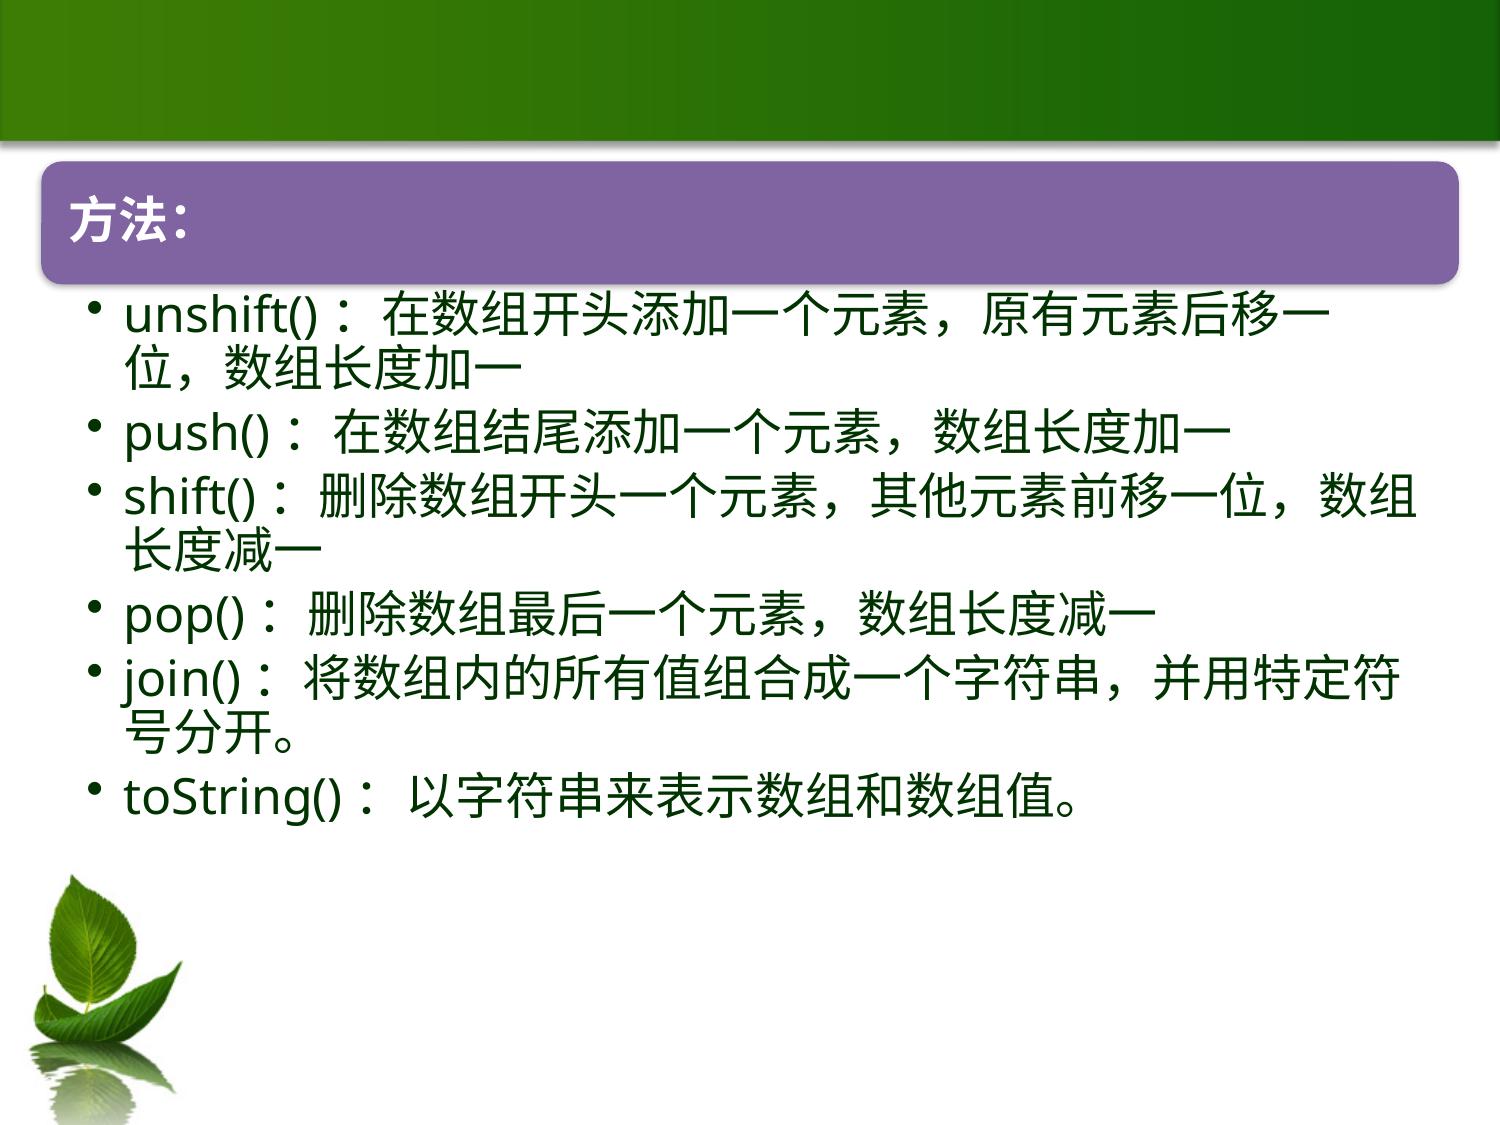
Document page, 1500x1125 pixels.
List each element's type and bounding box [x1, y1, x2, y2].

text_box [41, 160, 1459, 1095]
picture [0, 0, 1500, 1125]
